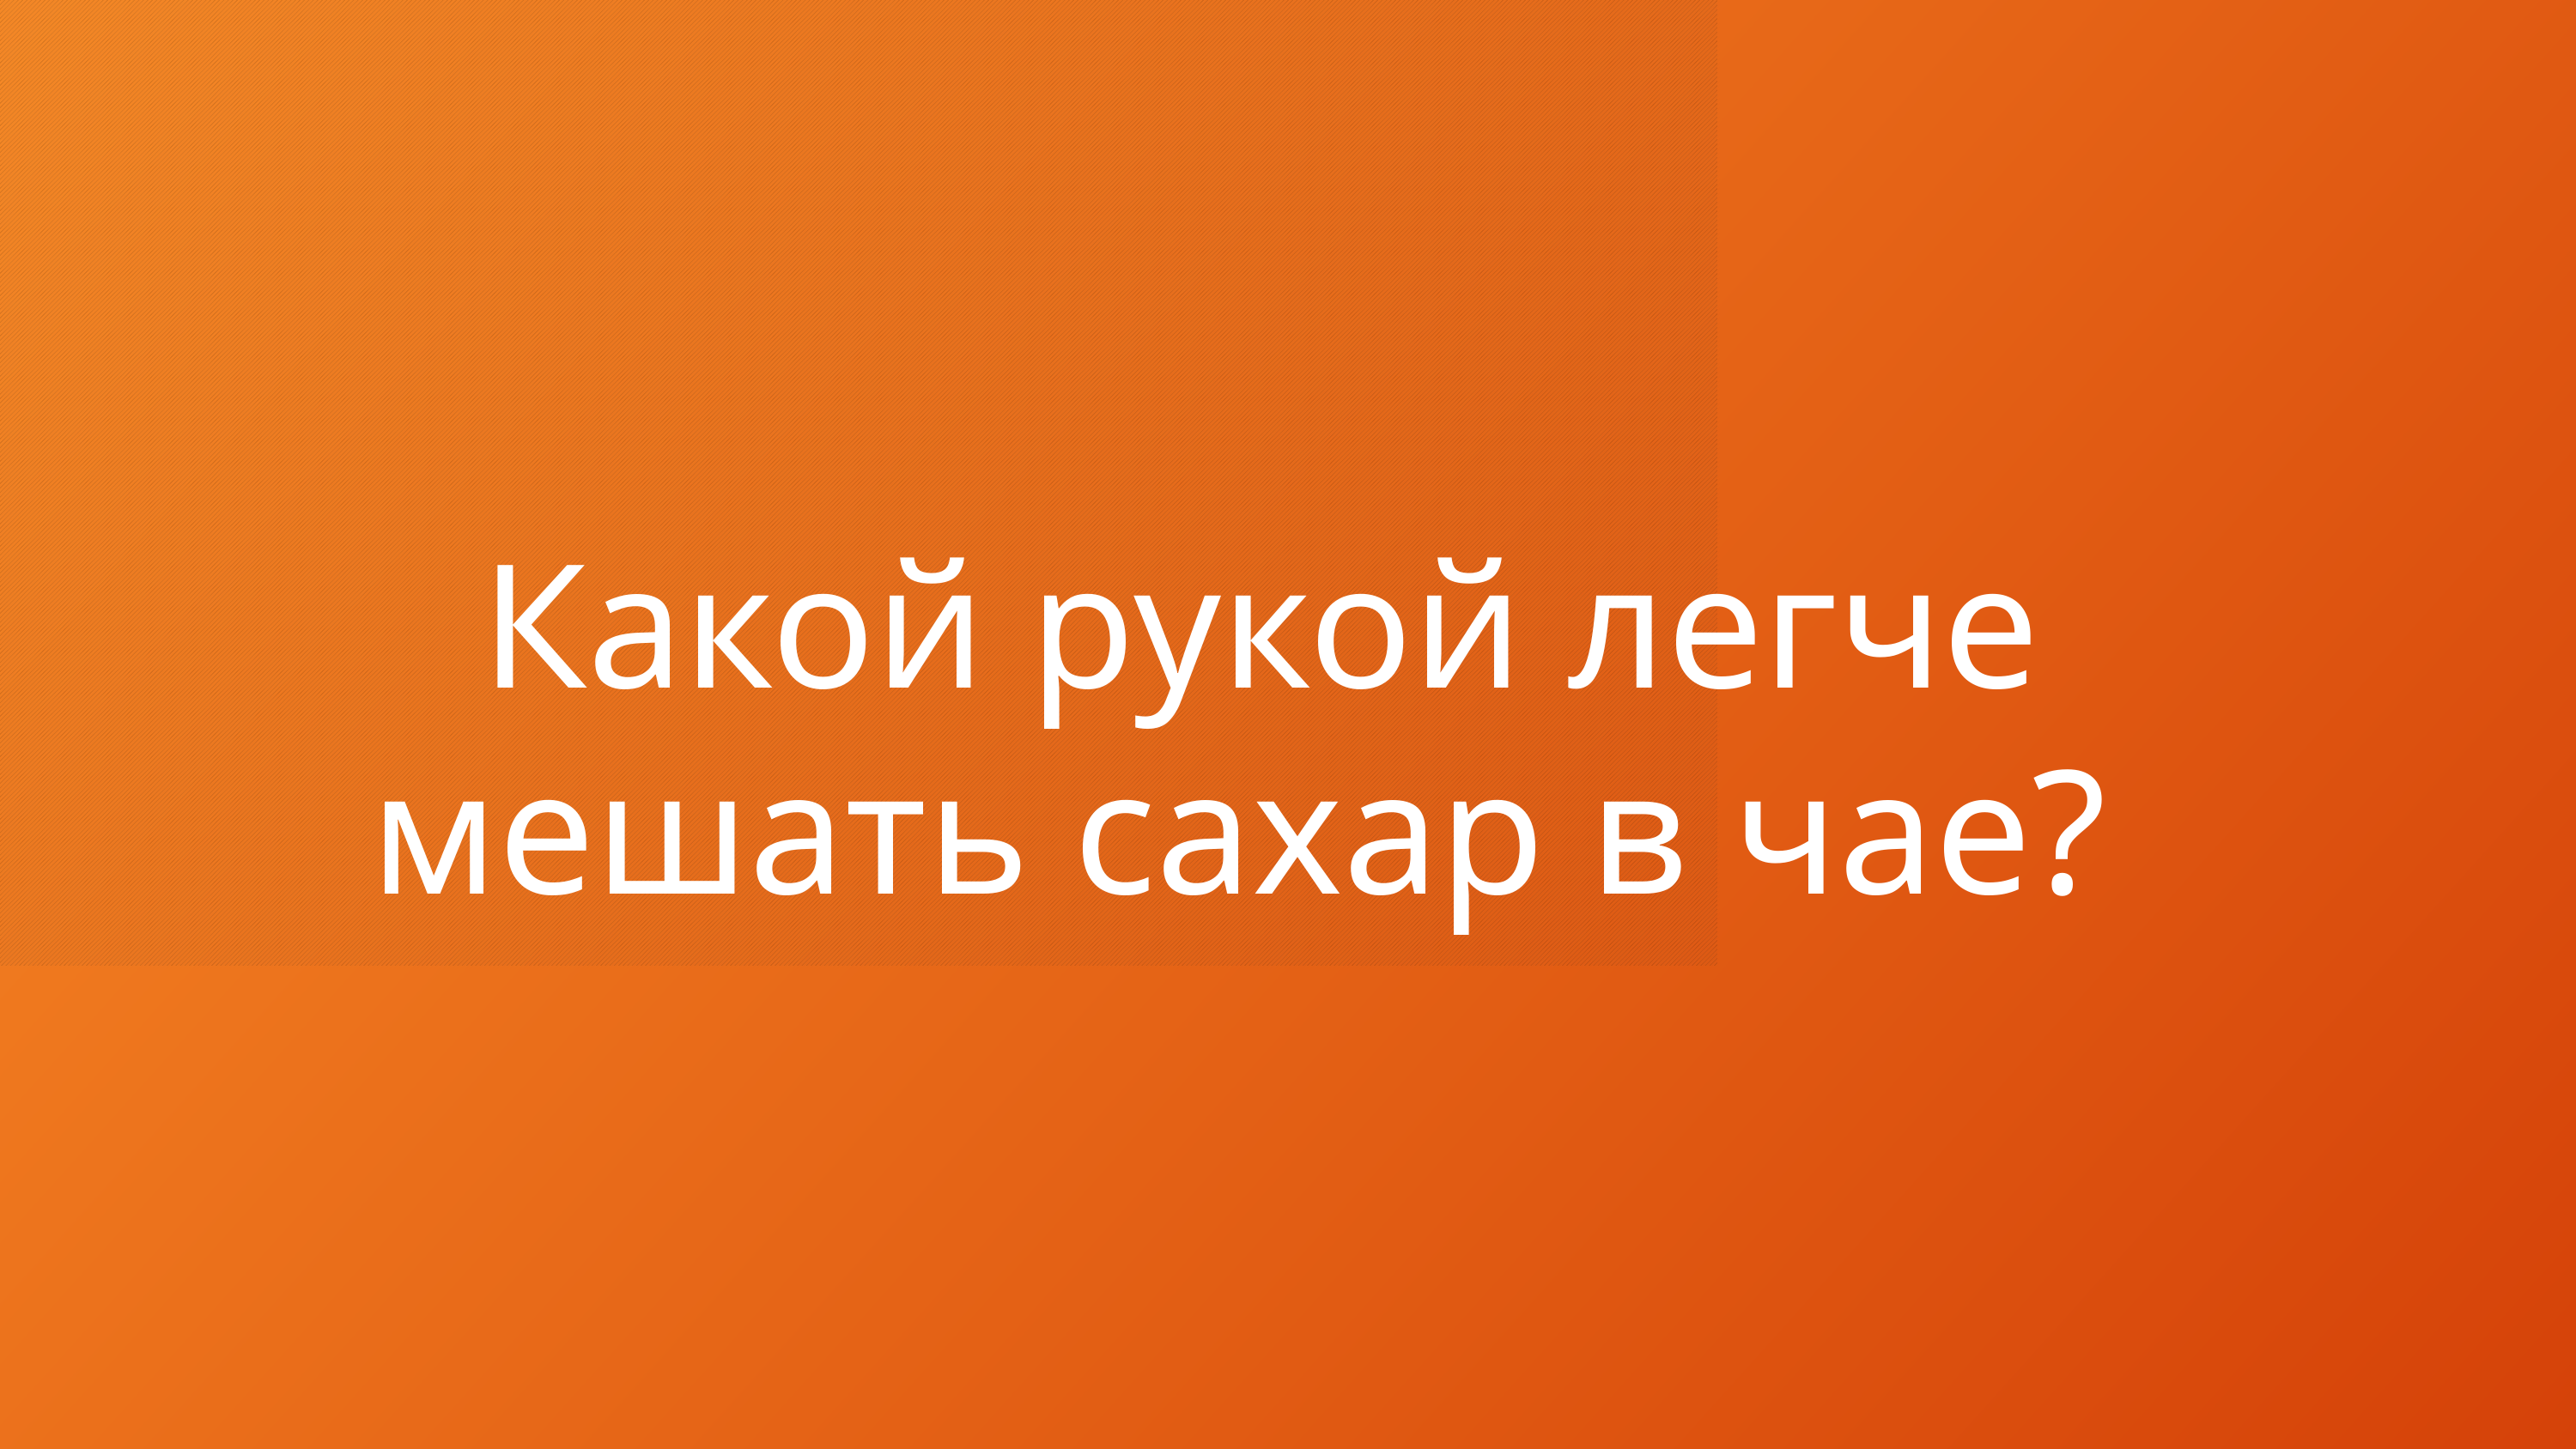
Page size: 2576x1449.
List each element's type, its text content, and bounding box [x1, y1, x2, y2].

title Какой рукой легче мешать сахар в чае? [177, 307, 2342, 1011]
